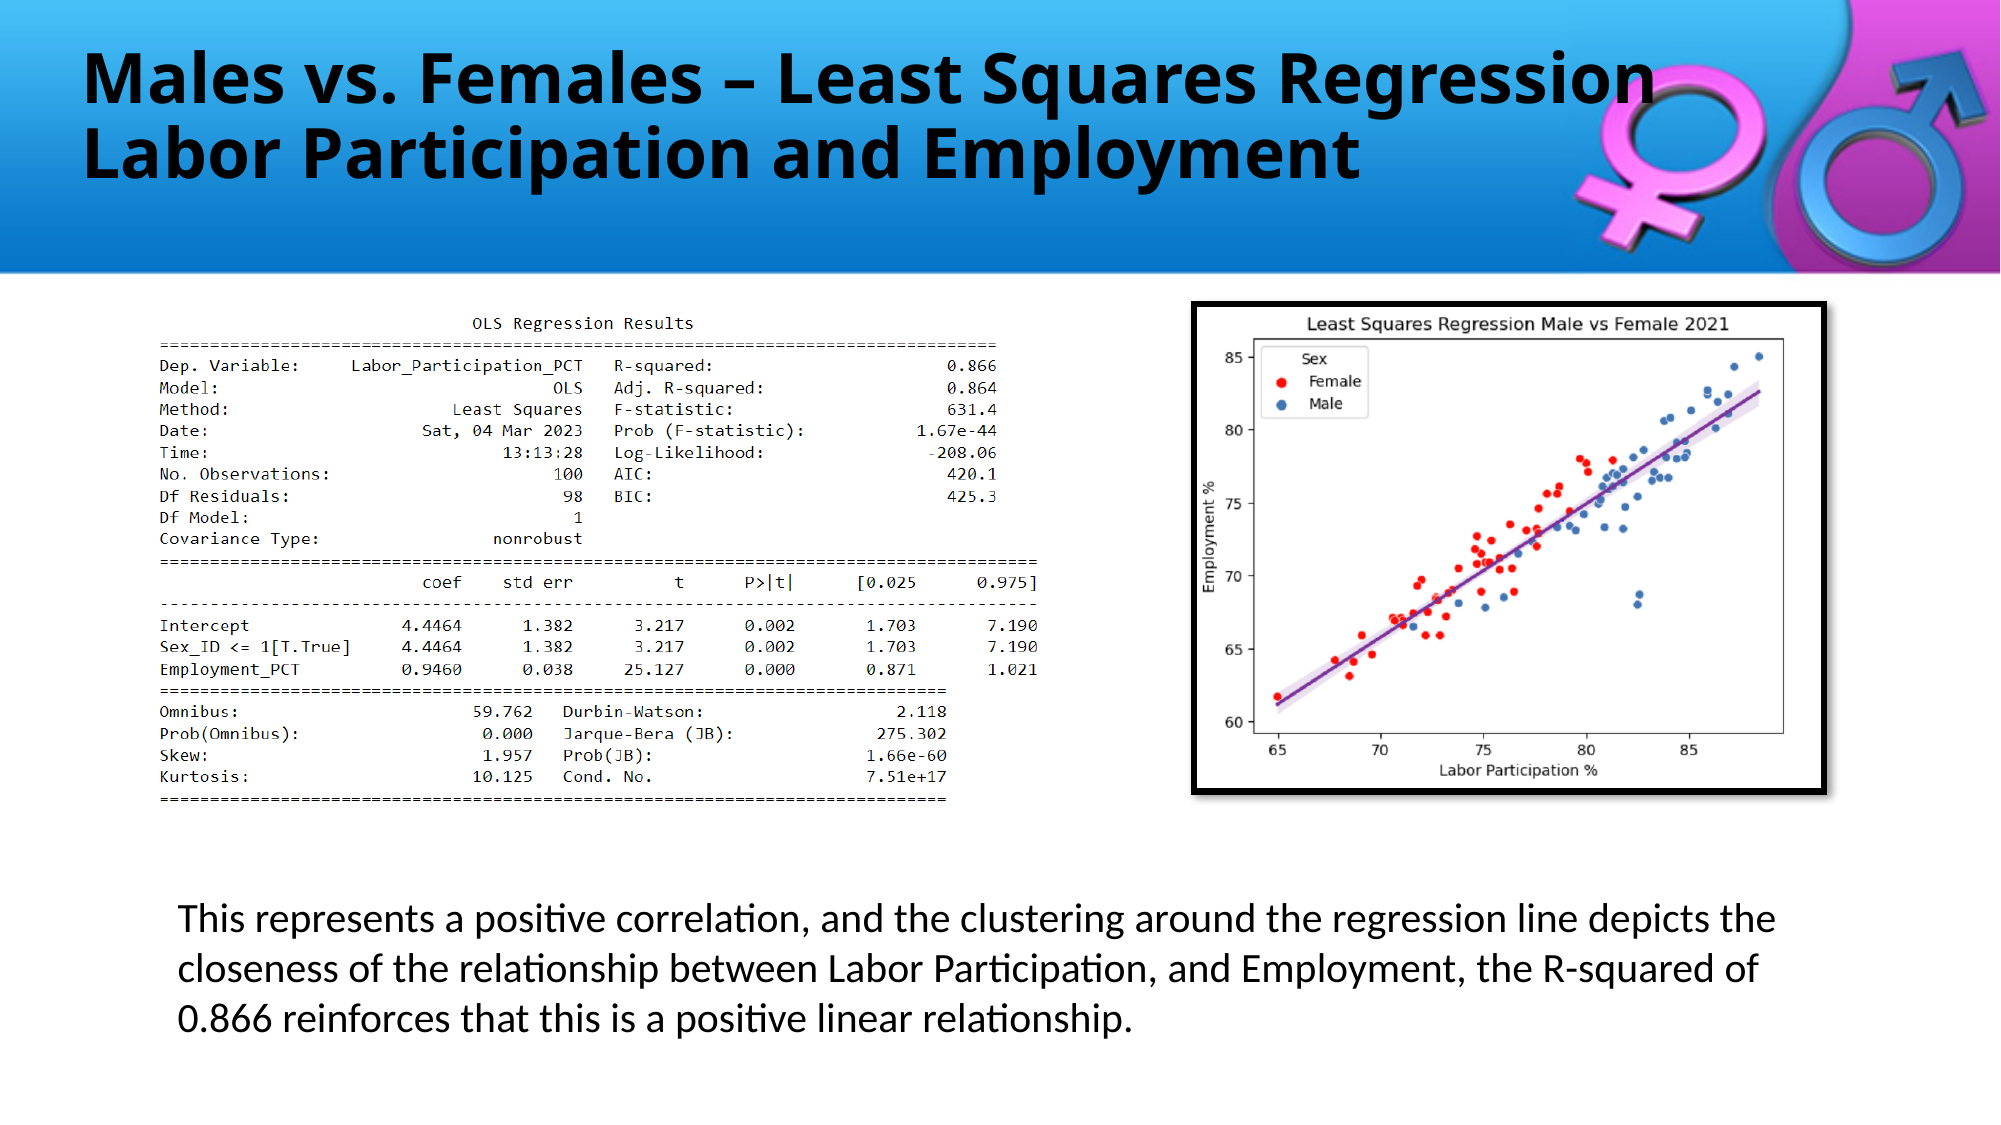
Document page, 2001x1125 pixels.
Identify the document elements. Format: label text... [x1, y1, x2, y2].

title Males vs. Females – Least Squares Regression Labor Participation and Employment [66, 24, 1750, 213]
text_box This represents a positive correlation, and the clustering around the regression line depicts the closeness of the relationship between Labor Participation, and Employment, the R-squared of 0.866 reinforces that this is a positive linear relationship. [162, 883, 1857, 1049]
picture [0, 0, 2001, 1125]
